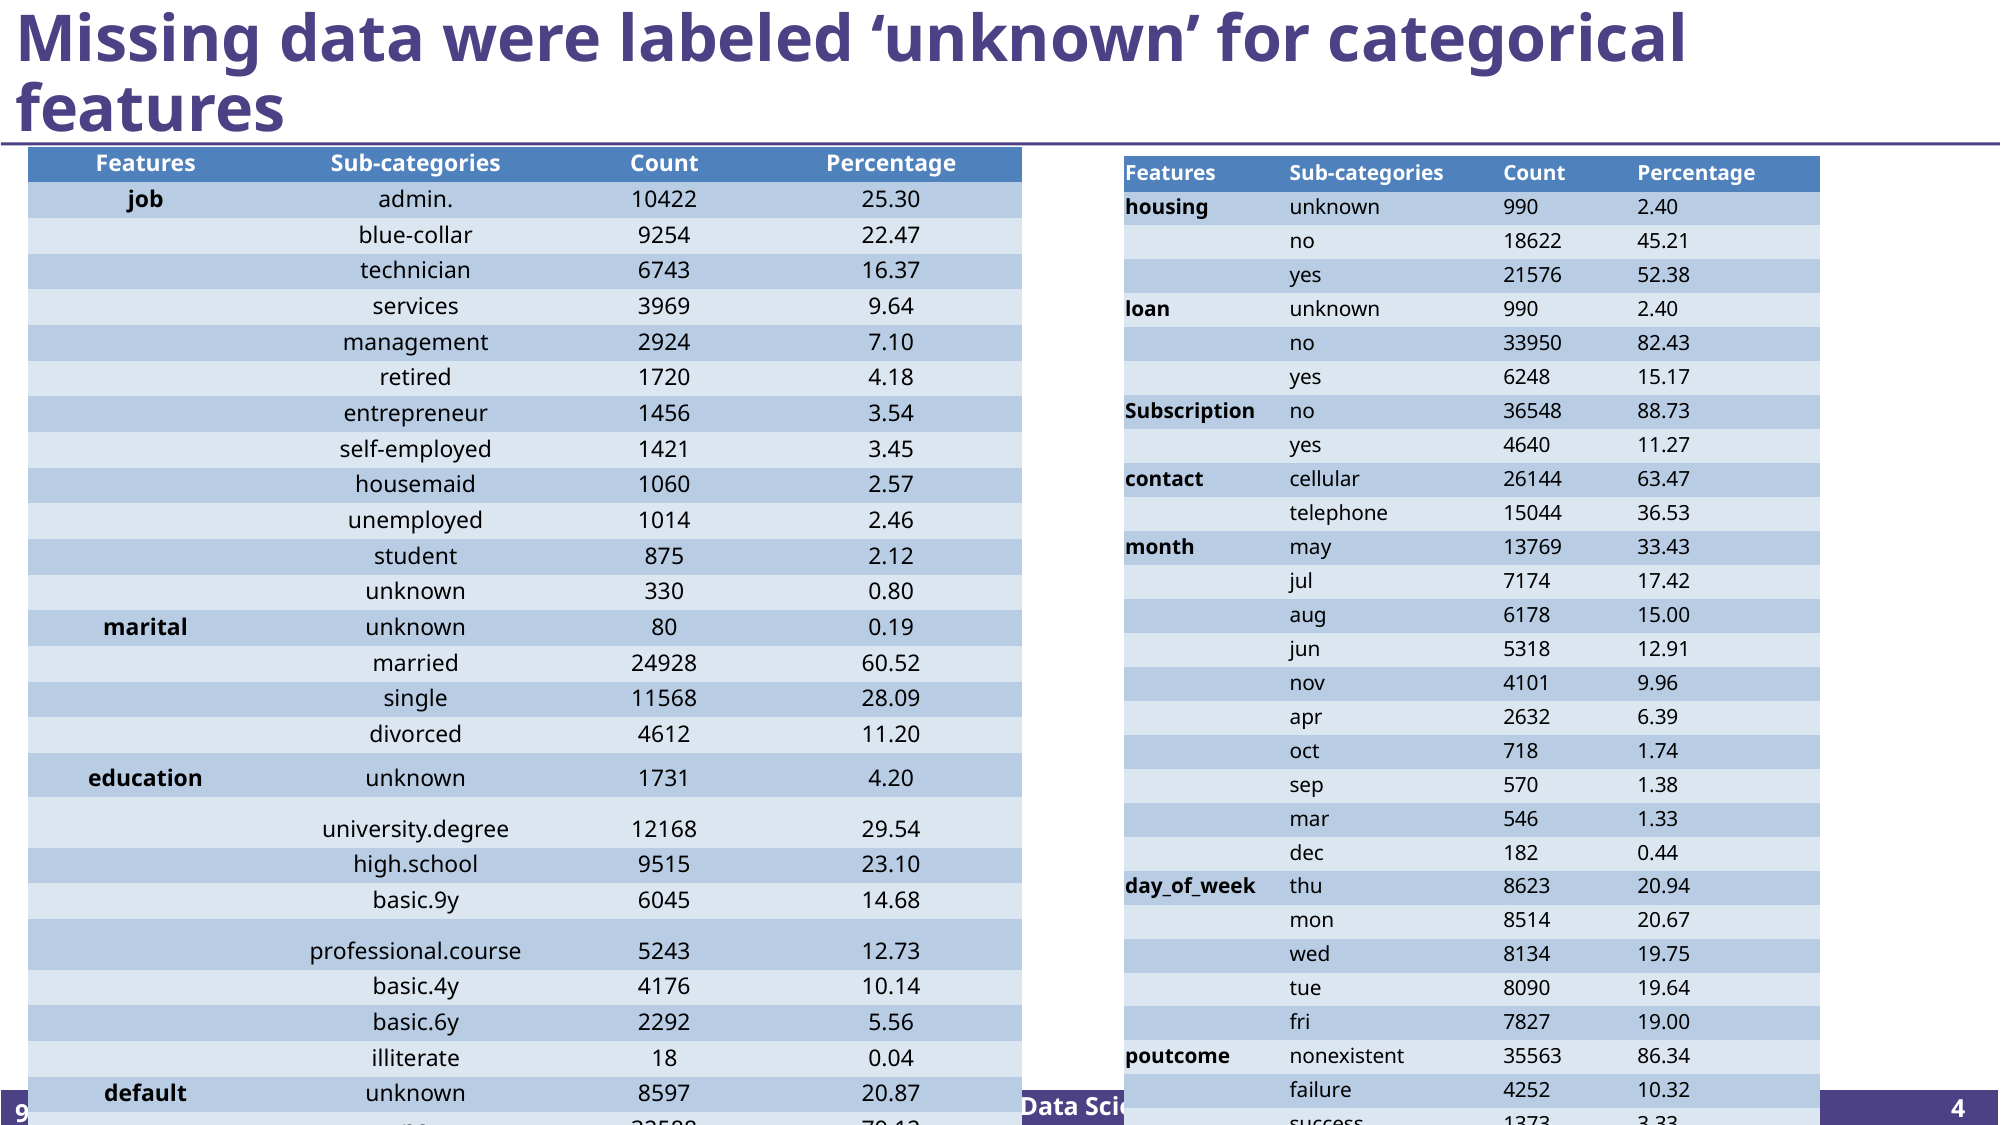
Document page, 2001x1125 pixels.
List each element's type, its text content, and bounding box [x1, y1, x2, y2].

table_cell 8623 [1502, 871, 1637, 905]
table_cell 88.73 [1637, 395, 1820, 429]
table_header Count [1502, 156, 1637, 192]
table_cell 990 [1502, 192, 1637, 225]
table_cell oct [1289, 735, 1502, 769]
table_cell nov [1289, 667, 1502, 701]
table_cell dec [1289, 837, 1502, 871]
table_cell unknown [263, 575, 569, 610]
table_cell 1731 [569, 753, 760, 797]
table_cell 10422 [569, 182, 760, 218]
table_cell [28, 970, 263, 1005]
table_cell unknown [263, 753, 569, 797]
table_cell [28, 361, 263, 396]
table_cell contact [1124, 463, 1289, 497]
table_cell 4640 [1502, 429, 1637, 463]
table_cell 33.43 [1637, 531, 1820, 565]
table_cell [1124, 973, 1289, 1006]
table_cell poutcome [1124, 1040, 1289, 1074]
table_cell 6.39 [1637, 701, 1820, 735]
table_cell divorced [263, 717, 569, 753]
table_cell default [28, 1077, 263, 1112]
table_cell 1.38 [1637, 769, 1820, 803]
table_cell apr [1289, 701, 1502, 735]
table_cell unknown [1289, 293, 1502, 327]
table_cell [28, 503, 263, 539]
table_cell 7.10 [760, 325, 1022, 361]
table_cell services [263, 289, 569, 325]
table_cell month [1124, 531, 1289, 565]
table_header Sub-categories [1289, 156, 1502, 192]
table_cell [28, 254, 263, 289]
table_cell yes [1289, 429, 1502, 463]
table_header Percentage [1637, 156, 1820, 192]
table_cell no [1289, 225, 1502, 259]
table_cell 1014 [569, 503, 760, 539]
table_cell 7827 [1502, 1006, 1637, 1040]
table_cell 19.64 [1637, 973, 1820, 1006]
table_cell [1124, 429, 1289, 463]
table_cell day_of_week [1124, 871, 1289, 905]
table_cell 23.10 [760, 848, 1022, 883]
table_cell [28, 396, 263, 432]
table_cell [28, 1112, 263, 1125]
table_cell 9.64 [760, 289, 1022, 325]
table_header Features [28, 147, 263, 182]
table_cell [1124, 361, 1289, 395]
table_cell 11568 [569, 682, 760, 717]
table_cell [1124, 769, 1289, 803]
table_cell entrepreneur [263, 396, 569, 432]
table_cell 9515 [569, 848, 760, 883]
table_cell basic.6y [263, 1005, 569, 1041]
table_cell [1124, 565, 1289, 599]
table_cell [1124, 259, 1289, 293]
table_cell 3969 [569, 289, 760, 325]
table_cell 2924 [569, 325, 760, 361]
table_cell 7174 [1502, 565, 1637, 599]
table_cell fri [1289, 1006, 1502, 1040]
table_cell married [263, 646, 569, 682]
table_cell nonexistent [1289, 1040, 1502, 1074]
table_cell education [28, 753, 263, 797]
table_cell [1124, 633, 1289, 667]
table_cell basic.9y [263, 883, 569, 919]
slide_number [0, 1093, 28, 1125]
table_cell 4.20 [760, 753, 1022, 797]
table_cell 8134 [1502, 939, 1637, 973]
table_cell [28, 1005, 263, 1041]
table_cell [1124, 939, 1289, 973]
table_cell 25.30 [760, 182, 1022, 218]
table_cell may [1289, 531, 1502, 565]
table_cell yes [1289, 259, 1502, 293]
table_cell 3.33 [1637, 1108, 1820, 1125]
table_cell 875 [569, 539, 760, 575]
table_cell marital [28, 610, 263, 646]
table_cell cellular [1289, 463, 1502, 497]
table_cell unknown [263, 610, 569, 646]
table_cell 990 [1502, 293, 1637, 327]
table_cell 12.73 [760, 919, 1022, 970]
table_cell 8514 [1502, 905, 1637, 939]
table_cell 6248 [1502, 361, 1637, 395]
table_cell self-employed [263, 432, 569, 468]
table_cell 86.34 [1637, 1040, 1820, 1074]
table_cell 15.00 [1637, 599, 1820, 633]
table_cell [1124, 735, 1289, 769]
table_cell [1124, 905, 1289, 939]
table_cell [1124, 837, 1289, 871]
table_cell [1124, 599, 1289, 633]
table_cell 6045 [569, 883, 760, 919]
table_cell thu [1289, 871, 1502, 905]
table_cell [28, 468, 263, 503]
table_cell housemaid [263, 468, 569, 503]
table_cell 182 [1502, 837, 1637, 871]
table_cell 2.57 [760, 468, 1022, 503]
table_cell [1124, 497, 1289, 531]
table_cell 14.68 [760, 883, 1022, 919]
table_cell professional.course [263, 919, 569, 970]
table_cell jun [1289, 633, 1502, 667]
slide_number 4 [1820, 1090, 1987, 1125]
table_cell 11.27 [1637, 429, 1820, 463]
table_cell 546 [1502, 803, 1637, 837]
table_cell 16.37 [760, 254, 1022, 289]
table_cell 6178 [1502, 599, 1637, 633]
table_cell [1124, 1108, 1289, 1125]
table_cell [1124, 1074, 1289, 1108]
table_cell mar [1289, 803, 1502, 837]
table_header Features [1124, 156, 1289, 192]
table_header Sub-categories [263, 147, 569, 182]
table_cell 570 [1502, 769, 1637, 803]
table_cell 330 [569, 575, 760, 610]
table_cell 19.00 [1637, 1006, 1820, 1040]
table_cell blue-collar [263, 218, 569, 254]
table_cell Subscription [1124, 395, 1289, 429]
table_cell 10.14 [760, 970, 1022, 1005]
table_cell [28, 218, 263, 254]
table_cell 6743 [569, 254, 760, 289]
table_cell [28, 1041, 263, 1077]
table_cell technician [263, 254, 569, 289]
table_cell yes [1289, 361, 1502, 395]
table_cell 9254 [569, 218, 760, 254]
table_cell 36548 [1502, 395, 1637, 429]
table_cell 10.32 [1637, 1074, 1820, 1108]
table_cell 1720 [569, 361, 760, 396]
table_cell 33950 [1502, 327, 1637, 361]
table_cell [1124, 225, 1289, 259]
table_cell [28, 432, 263, 468]
table_cell 2632 [1502, 701, 1637, 735]
table_cell 0.19 [760, 610, 1022, 646]
table_cell 12.91 [1637, 633, 1820, 667]
table_cell 29.54 [760, 797, 1022, 848]
table_cell failure [1289, 1074, 1502, 1108]
table_cell 0.04 [760, 1041, 1022, 1077]
table_cell 4.18 [760, 361, 1022, 396]
table_cell 0.44 [1637, 837, 1820, 871]
table_cell 3.54 [760, 396, 1022, 432]
table_cell 4252 [1502, 1074, 1637, 1108]
table_cell 13769 [1502, 531, 1637, 565]
table_cell [1124, 701, 1289, 735]
table_cell telephone [1289, 497, 1502, 531]
table_cell 5243 [569, 919, 760, 970]
table_cell 1.74 [1637, 735, 1820, 769]
table_cell loan [1124, 293, 1289, 327]
table_cell [1124, 803, 1289, 837]
table_cell illiterate [263, 1041, 569, 1077]
table_cell 80 [569, 610, 760, 646]
table_cell [28, 325, 263, 361]
table_cell 20.94 [1637, 871, 1820, 905]
table_cell 20.87 [760, 1077, 1022, 1112]
table_cell success [1289, 1108, 1502, 1125]
table_cell [28, 717, 263, 753]
table_cell 1456 [569, 396, 760, 432]
table_cell [28, 289, 263, 325]
table_cell 26144 [1502, 463, 1637, 497]
table_cell [1124, 667, 1289, 701]
table_cell 5318 [1502, 633, 1637, 667]
table_cell mon [1289, 905, 1502, 939]
table_cell 8090 [1502, 973, 1637, 1006]
table_cell 45.21 [1637, 225, 1820, 259]
table_cell 18622 [1502, 225, 1637, 259]
table_header Count [569, 147, 760, 182]
table_cell high.school [263, 848, 569, 883]
table_cell 32588 [569, 1112, 760, 1125]
table_cell 36.53 [1637, 497, 1820, 531]
table_cell 63.47 [1637, 463, 1820, 497]
table_cell [28, 848, 263, 883]
table_cell [28, 539, 263, 575]
table_cell 22.47 [760, 218, 1022, 254]
table_cell [28, 682, 263, 717]
table_cell 60.52 [760, 646, 1022, 682]
table_cell 2.40 [1637, 293, 1820, 327]
table_cell unknown [263, 1077, 569, 1112]
table_cell 17.42 [1637, 565, 1820, 599]
table_cell job [28, 182, 263, 218]
table_cell wed [1289, 939, 1502, 973]
table_cell no [1289, 395, 1502, 429]
table_cell housing [1124, 192, 1289, 225]
table_cell 20.67 [1637, 905, 1820, 939]
table_cell 2292 [569, 1005, 760, 1041]
table_header Percentage [760, 147, 1022, 182]
table_cell 19.75 [1637, 939, 1820, 973]
table_cell [28, 575, 263, 610]
table_cell 2.12 [760, 539, 1022, 575]
table_cell unemployed [263, 503, 569, 539]
table_cell 9.96 [1637, 667, 1820, 701]
table_cell 1373 [1502, 1108, 1637, 1125]
table_cell basic.4y [263, 970, 569, 1005]
table_cell [28, 646, 263, 682]
table_cell 1.33 [1637, 803, 1820, 837]
table_cell 5.56 [760, 1005, 1022, 1041]
table_cell [28, 919, 263, 970]
table_cell 4101 [1502, 667, 1637, 701]
table_cell retired [263, 361, 569, 396]
table_cell [1124, 1006, 1289, 1040]
footer Nawaraj Paudel, PhD - Data Scientist & ML Engineer [1022, 1090, 1124, 1124]
table_cell 79.12 [760, 1112, 1022, 1125]
title Missing data were labeled ‘unknown’ for categorical features [0, 0, 2000, 153]
table_cell unknown [1289, 192, 1502, 225]
table_cell 28.09 [760, 682, 1022, 717]
table_cell management [263, 325, 569, 361]
table_cell 24928 [569, 646, 760, 682]
table_cell no [263, 1112, 569, 1125]
table_cell 4176 [569, 970, 760, 1005]
table_cell university.degree [263, 797, 569, 848]
table_cell 12168 [569, 797, 760, 848]
table_cell 82.43 [1637, 327, 1820, 361]
table_cell 11.20 [760, 717, 1022, 753]
table_cell jul [1289, 565, 1502, 599]
table_cell 2.40 [1637, 192, 1820, 225]
table_cell single [263, 682, 569, 717]
table_cell 0.80 [760, 575, 1022, 610]
table_cell 2.46 [760, 503, 1022, 539]
table_cell 718 [1502, 735, 1637, 769]
table_cell [28, 797, 263, 848]
table_cell 35563 [1502, 1040, 1637, 1074]
table_cell [28, 883, 263, 919]
table_cell no [1289, 327, 1502, 361]
table_cell student [263, 539, 569, 575]
table_cell 15.17 [1637, 361, 1820, 395]
table_cell 3.45 [760, 432, 1022, 468]
table_cell tue [1289, 973, 1502, 1006]
table_cell [1124, 327, 1289, 361]
table_cell 52.38 [1637, 259, 1820, 293]
table_cell sep [1289, 769, 1502, 803]
table_cell aug [1289, 599, 1502, 633]
table_cell 1421 [569, 432, 760, 468]
table_cell admin. [263, 182, 569, 218]
table_cell 15044 [1502, 497, 1637, 531]
table_cell 21576 [1502, 259, 1637, 293]
table_cell 8597 [569, 1077, 760, 1112]
table_cell 4612 [569, 717, 760, 753]
table_cell 1060 [569, 468, 760, 503]
table_cell 18 [569, 1041, 760, 1077]
